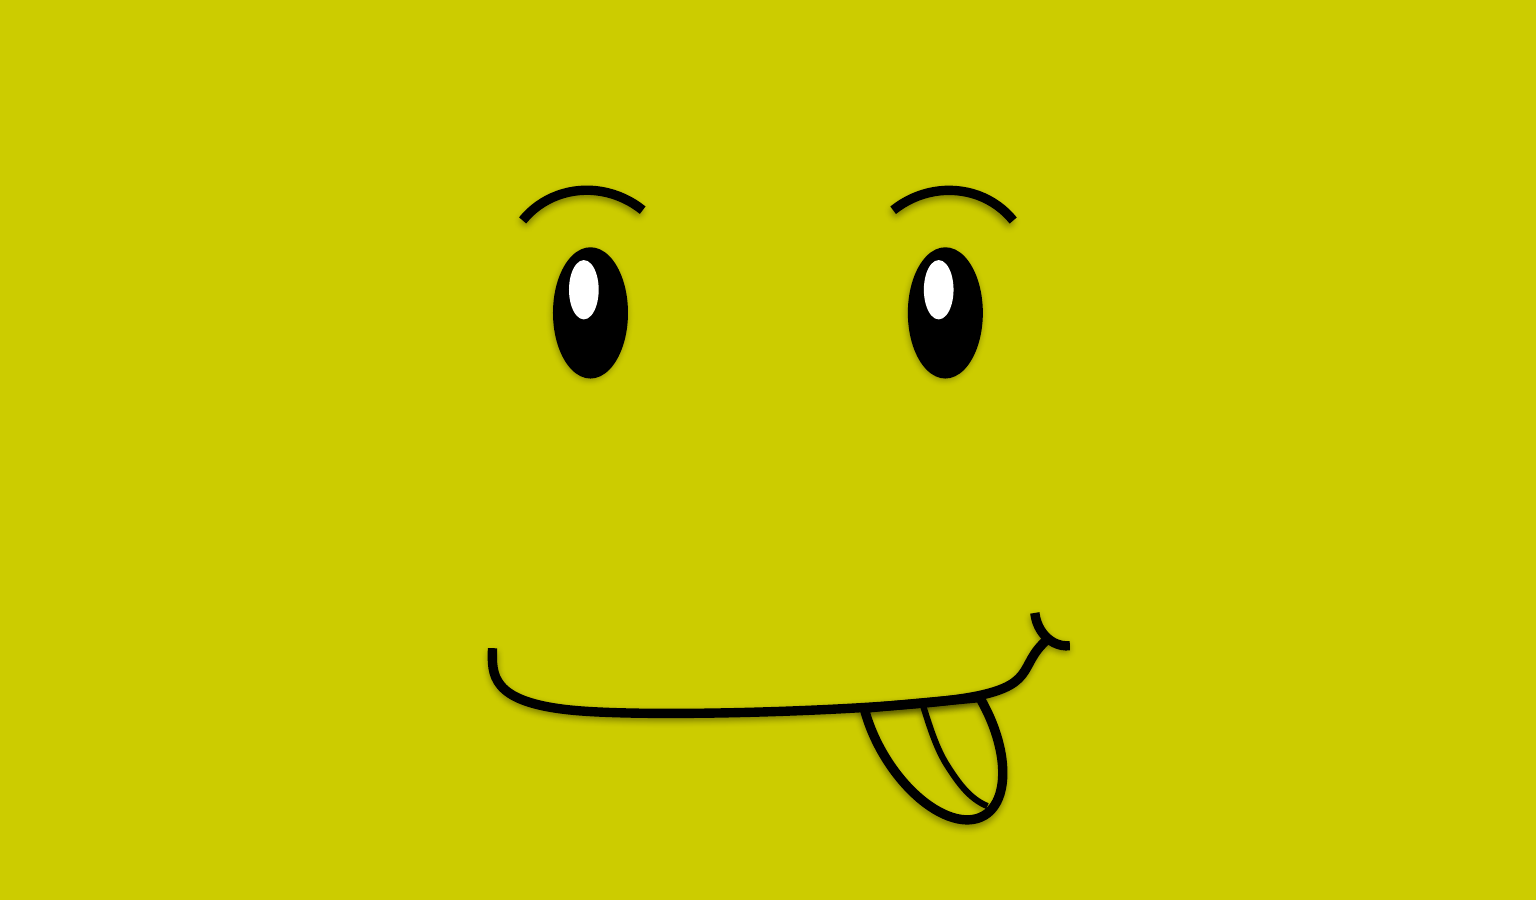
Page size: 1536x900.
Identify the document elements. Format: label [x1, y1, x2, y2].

text_box [492, 572, 1098, 830]
text_box [503, 191, 1033, 359]
text_box [552, 367, 984, 379]
